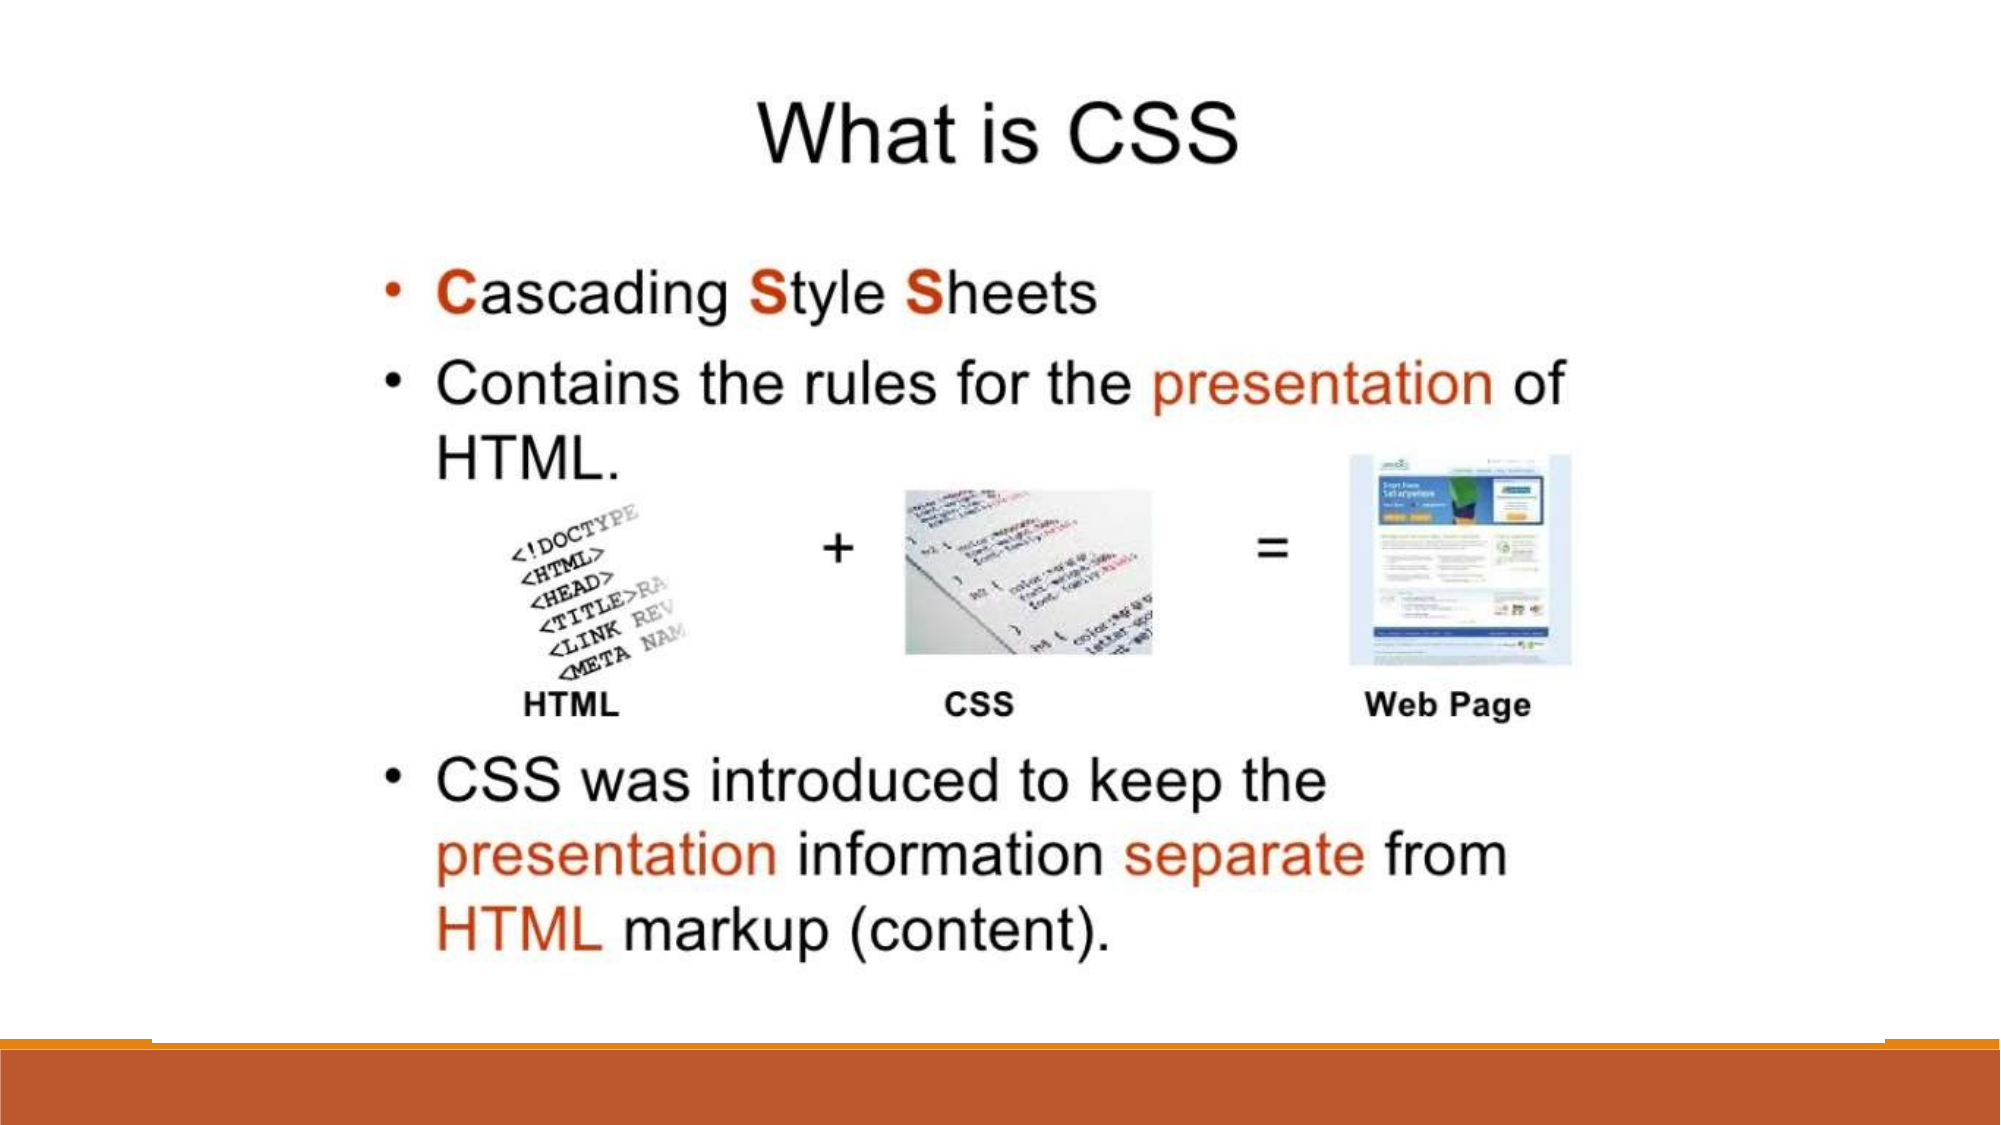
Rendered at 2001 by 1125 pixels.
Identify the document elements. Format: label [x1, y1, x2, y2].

picture [151, 71, 1885, 1043]
